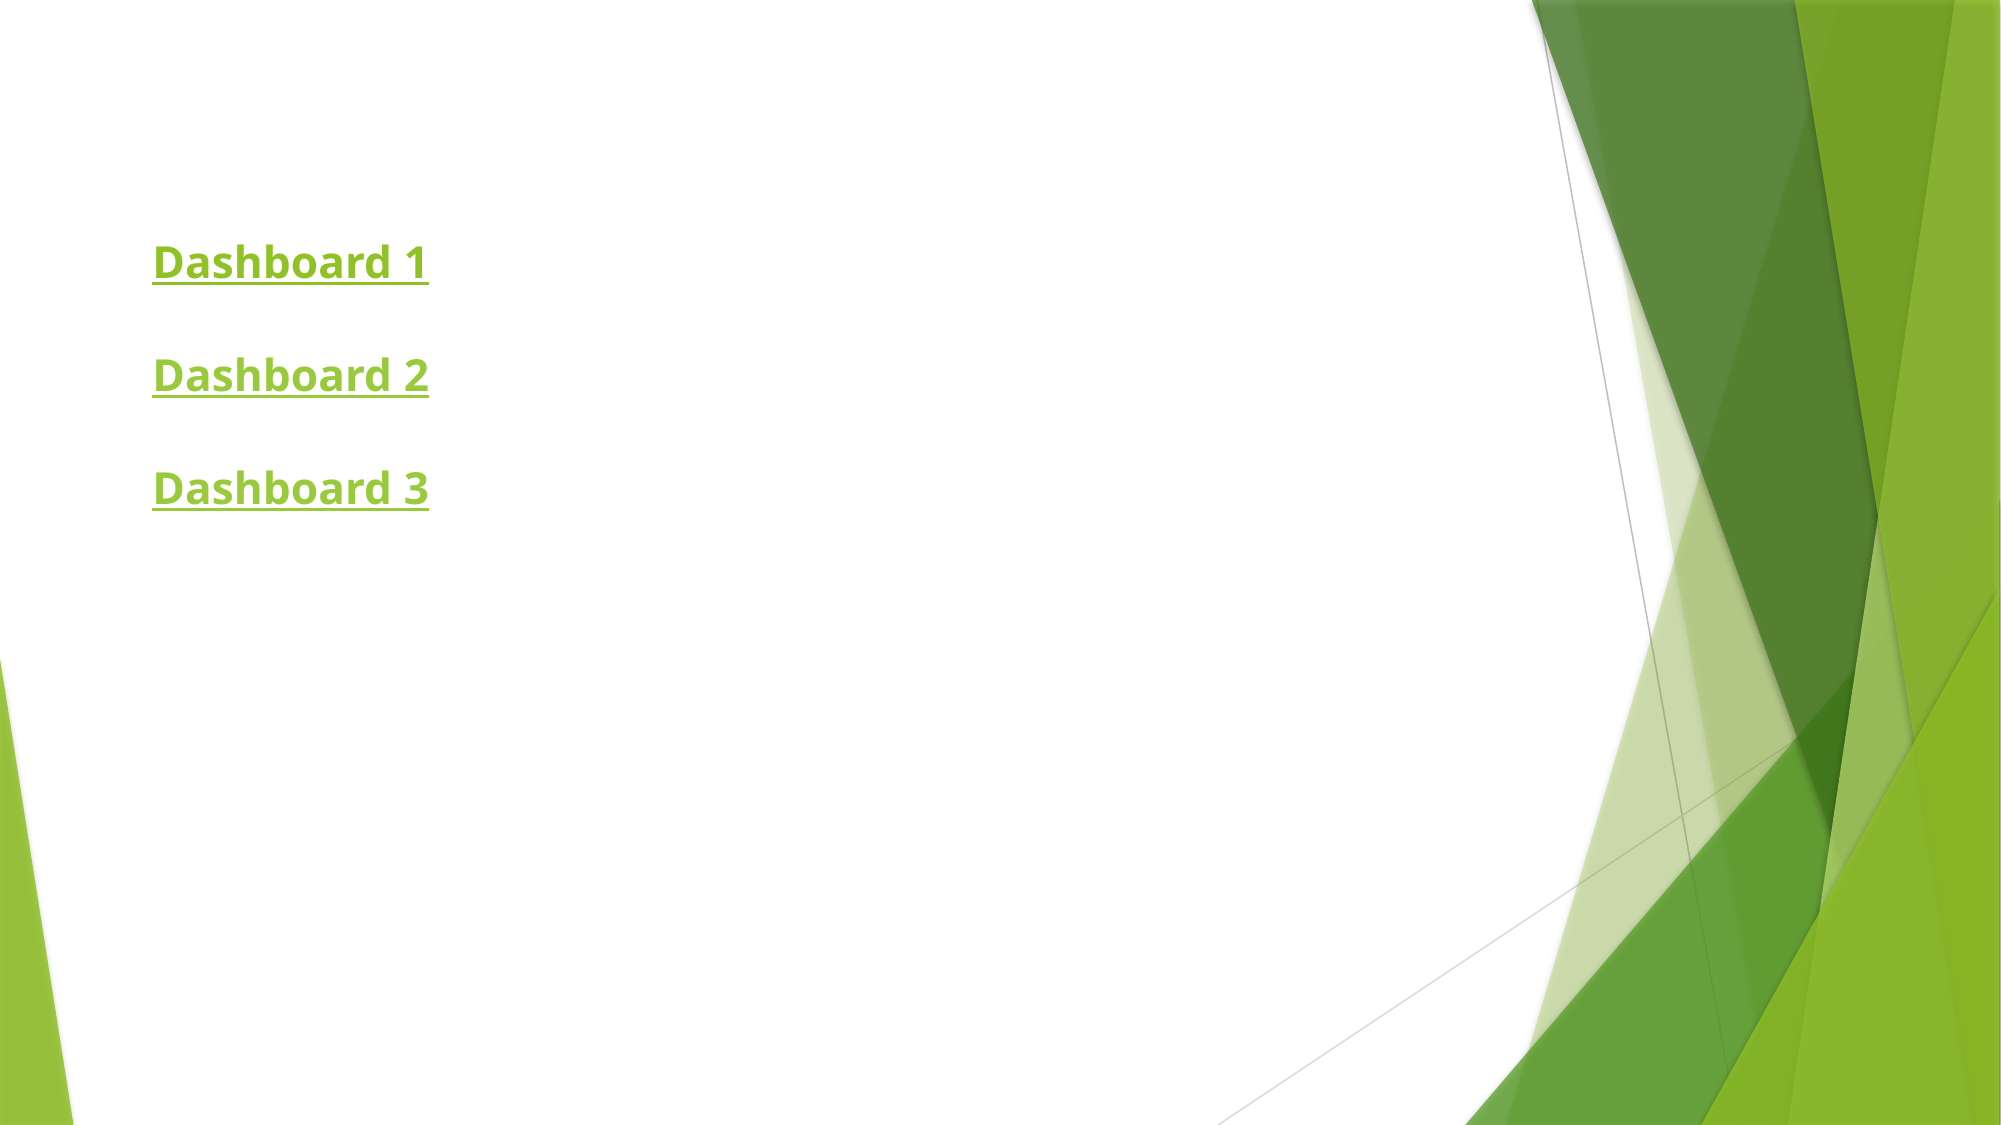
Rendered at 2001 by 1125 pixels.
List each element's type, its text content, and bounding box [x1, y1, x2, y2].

title Dashboard 1 Dashboard 2 Dashboard 3 [137, 226, 1863, 533]
